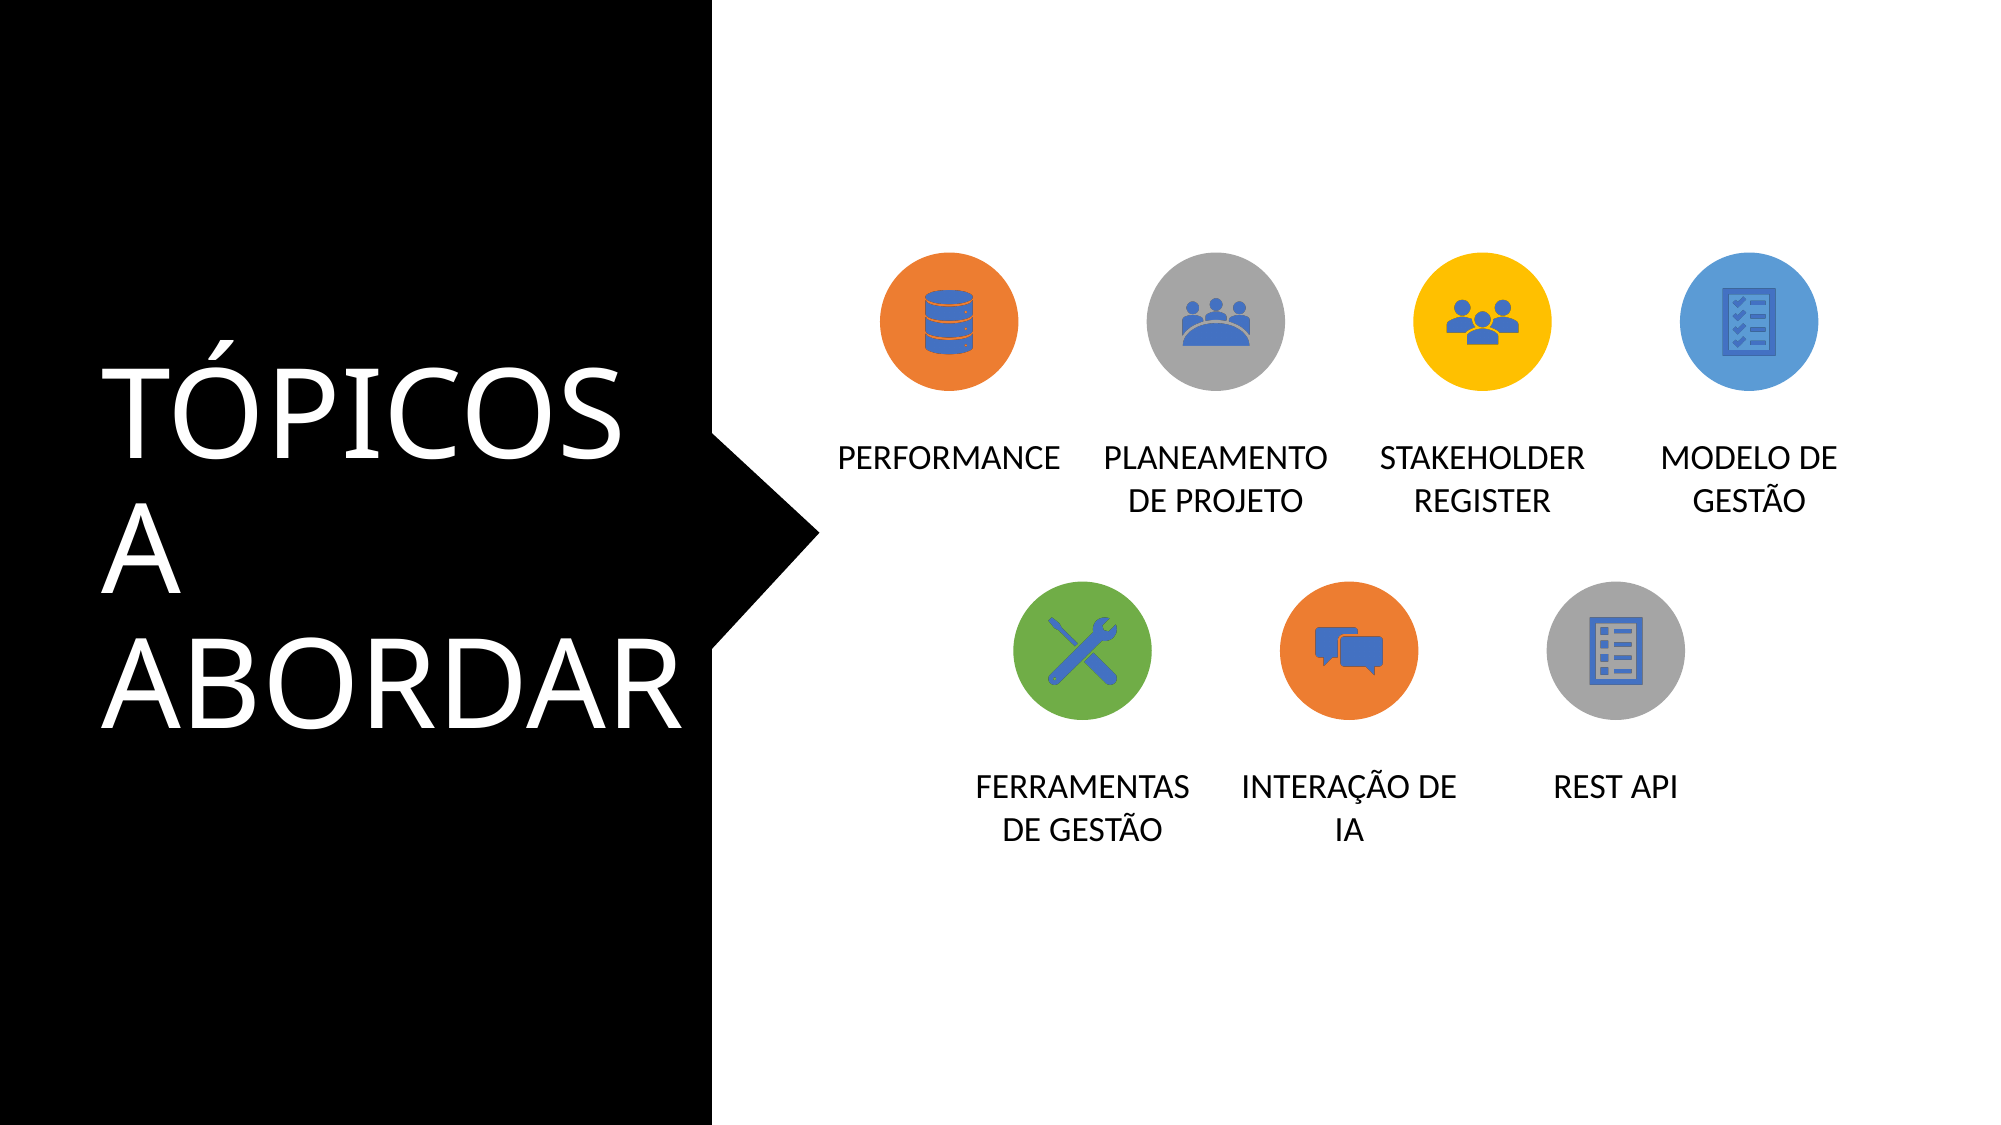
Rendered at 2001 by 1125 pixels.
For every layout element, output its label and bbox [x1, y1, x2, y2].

text_box [0, 0, 763, 1125]
list [835, 101, 1863, 1005]
